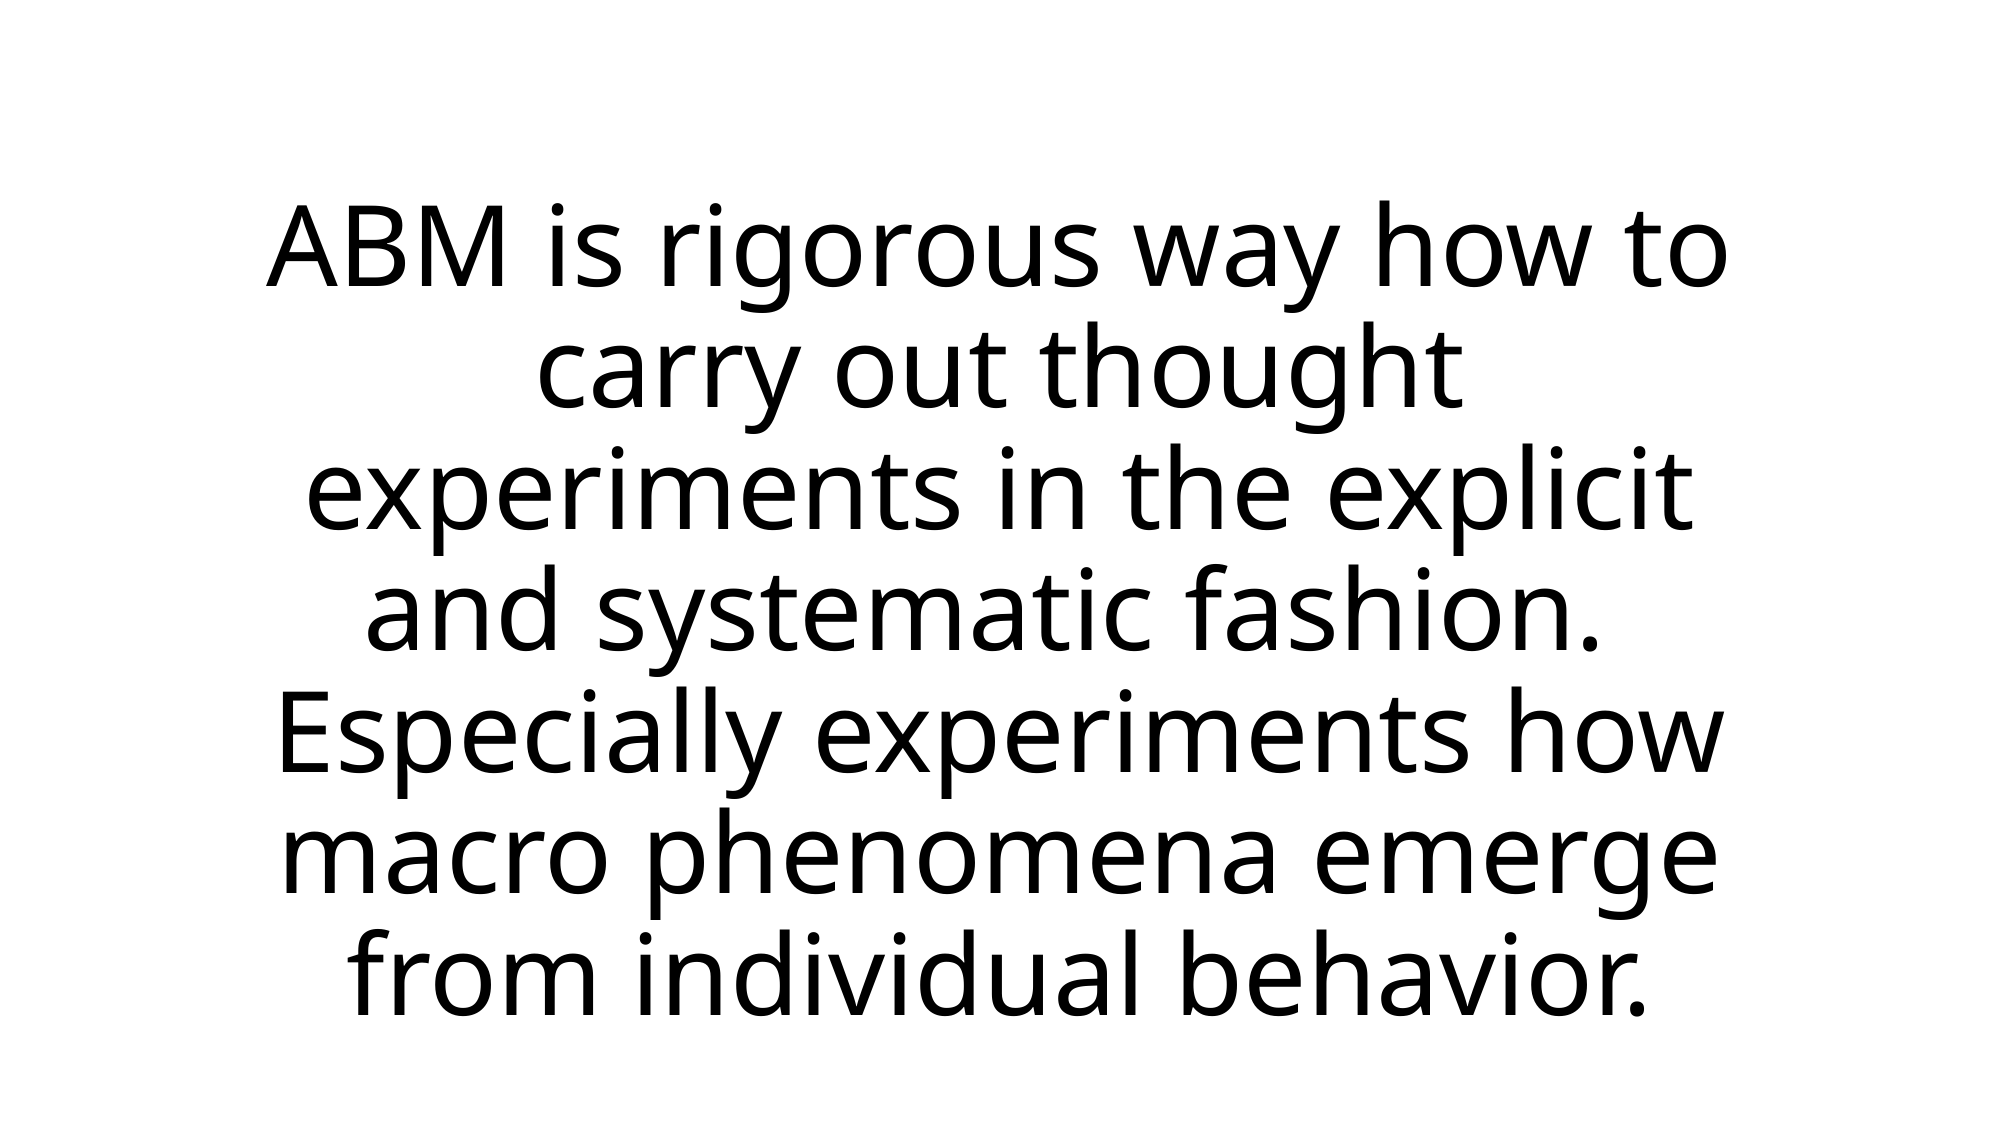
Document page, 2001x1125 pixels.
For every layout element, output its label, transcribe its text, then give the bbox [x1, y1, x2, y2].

title ABM is rigorous way how to carry out thought experiments in the explicit and systematic fashion. Especially experiments how macro phenomena emerge from individual behavior. [249, 45, 1750, 1048]
